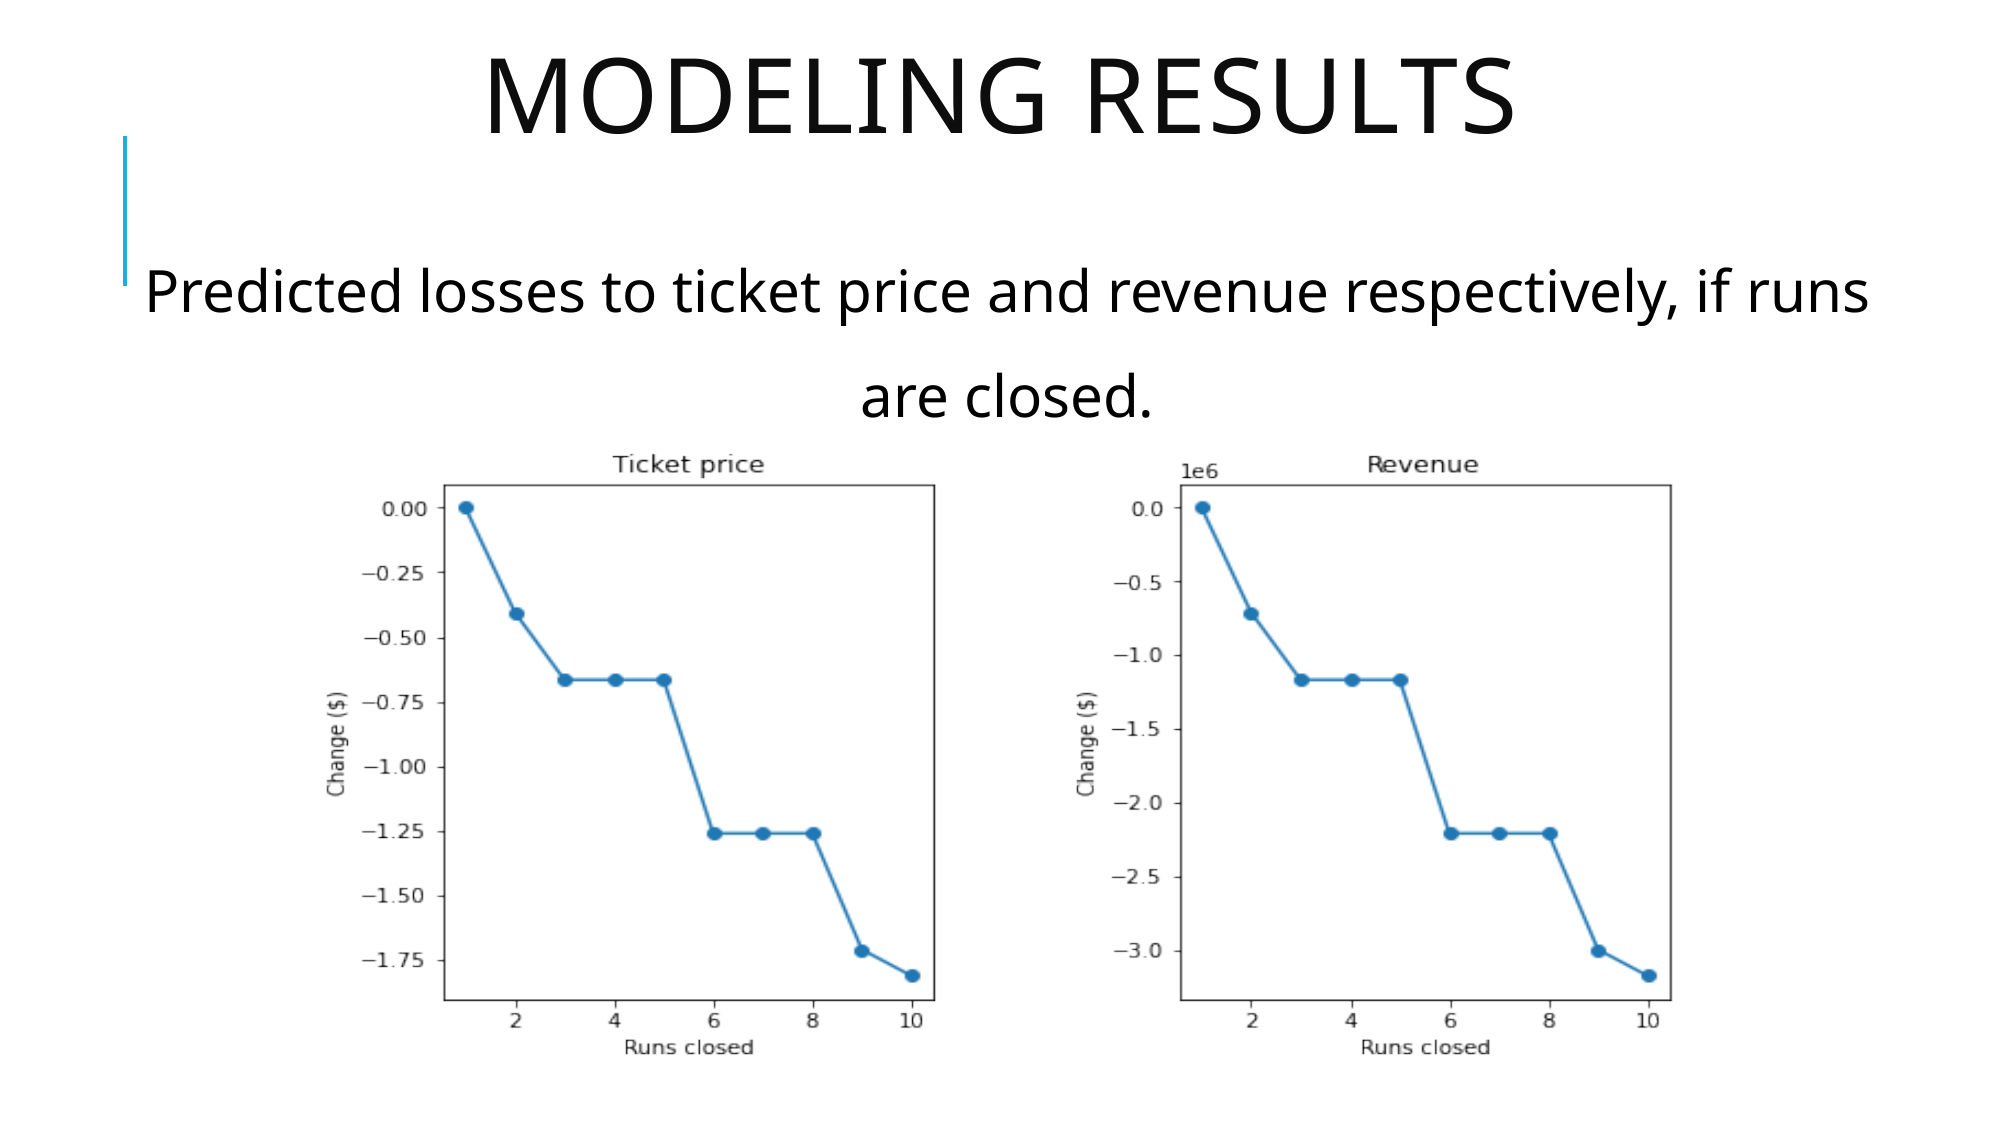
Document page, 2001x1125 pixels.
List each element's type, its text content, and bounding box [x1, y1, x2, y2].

title Modeling results [0, 0, 2000, 208]
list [313, 441, 1687, 1072]
text_box Predicted losses to ticket price and revenue respectively, if runs are closed. [106, 211, 1894, 476]
